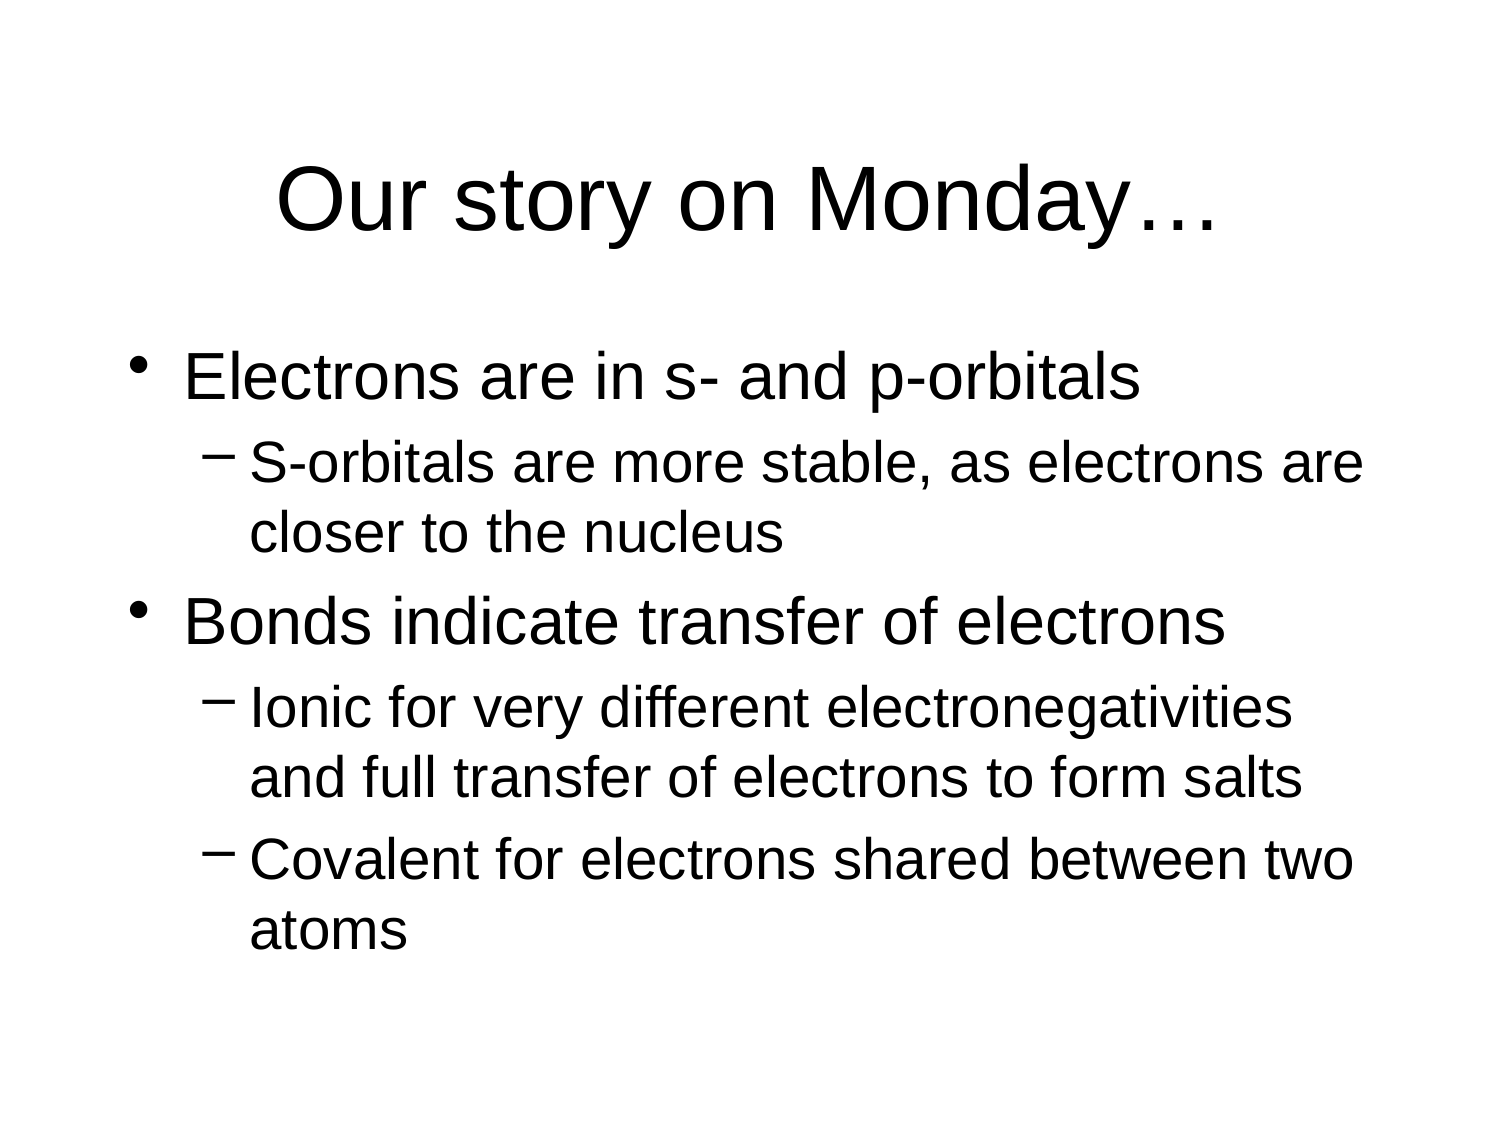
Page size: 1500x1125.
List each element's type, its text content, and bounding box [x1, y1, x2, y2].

list Electrons are in s- and p-orbitals S-orbitals are more stable, as electrons are closer to the nucleus Bonds indicate transfer of electrons Ionic for very different electronegativities and full transfer of electrons to form salts Covalent for electrons shared between two atoms [112, 324, 1388, 1000]
title Our story on Monday… [112, 99, 1388, 288]
